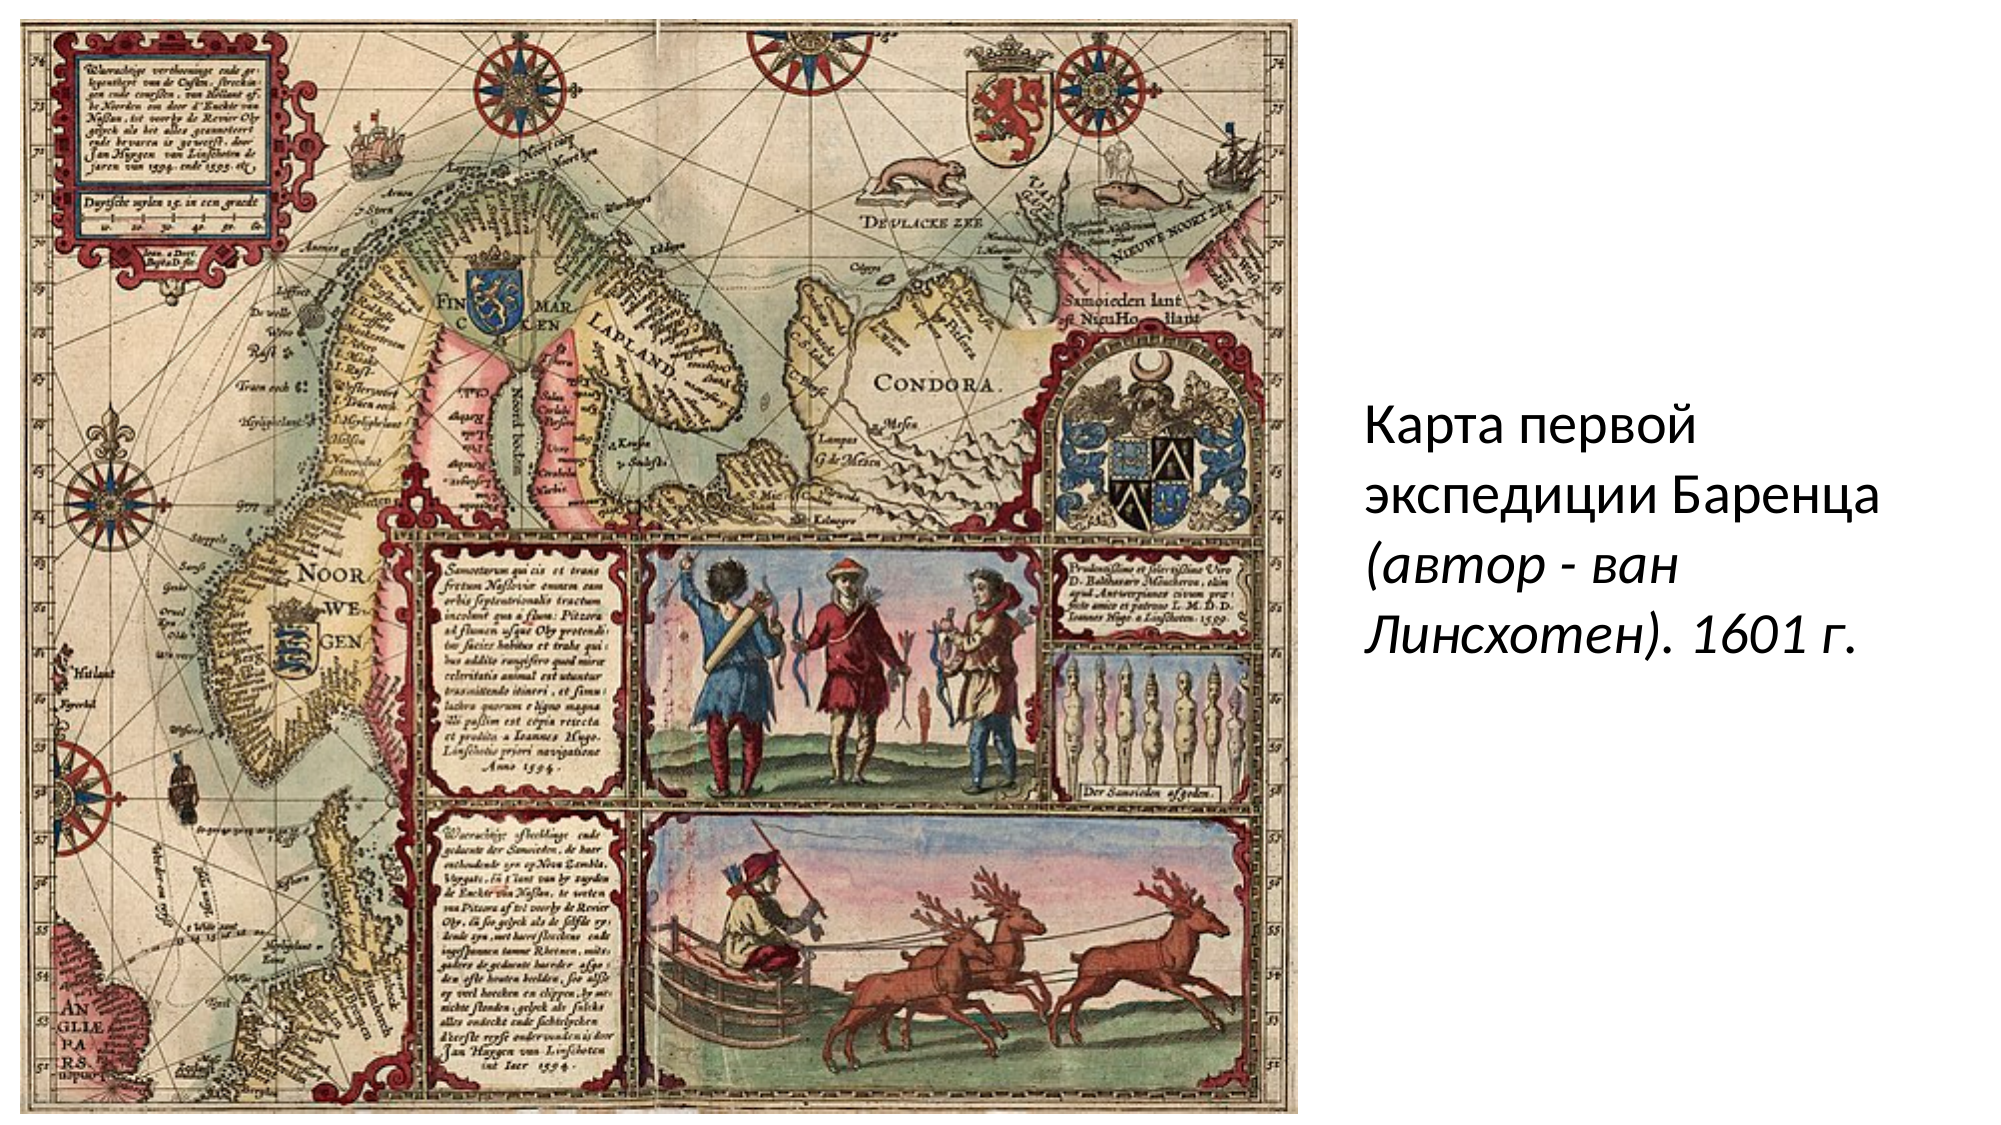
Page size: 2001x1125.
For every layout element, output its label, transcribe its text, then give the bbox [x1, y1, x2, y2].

picture [19, 19, 1298, 1114]
text_box Карта первой экспедиции Баренца (автор - ван Линсхотен). 1601 г. [1350, 377, 1945, 673]
